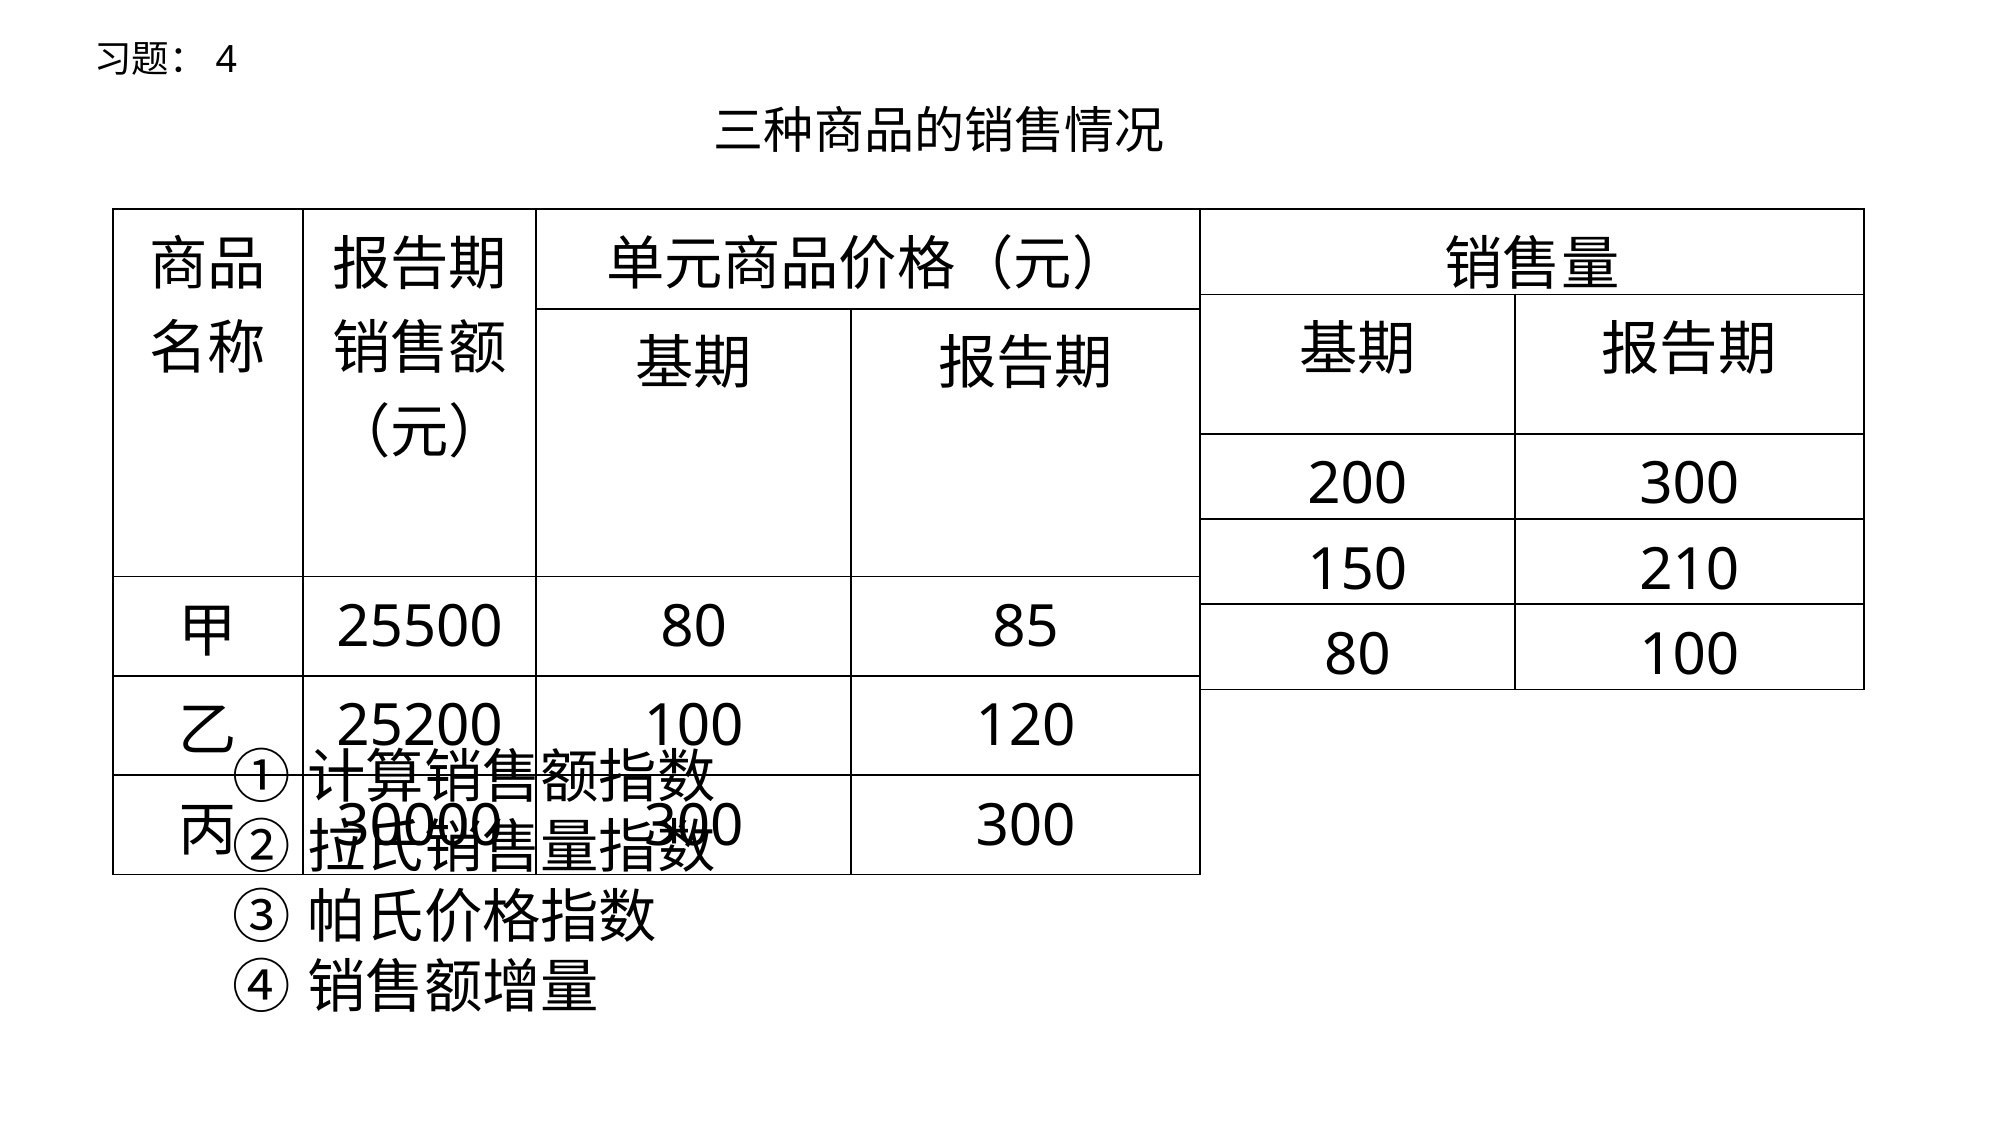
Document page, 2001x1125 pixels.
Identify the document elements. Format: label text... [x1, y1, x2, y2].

text_box 三种商品的销售情况 [699, 90, 1179, 166]
table_cell 100 [537, 677, 850, 732]
table_header 单元商品价格（元） [537, 210, 1199, 308]
table_header 报告期销售额 （元） [304, 210, 535, 576]
table_cell 基期 [1201, 295, 1514, 433]
table_cell 丙 [114, 776, 218, 874]
table_cell 300 [1516, 435, 1863, 518]
table_cell 25200 [304, 677, 535, 732]
table_cell 报告期 [1516, 295, 1863, 433]
table_header 商品名称 [114, 210, 302, 576]
text_box 习题：4 [79, 27, 252, 88]
table_cell 80 [537, 577, 850, 675]
table_cell 200 [1201, 435, 1514, 518]
table_header 销售量 [1201, 210, 1863, 294]
table_cell 85 [852, 577, 1199, 675]
table_cell 基期 [537, 310, 850, 576]
table_cell 150 [1201, 520, 1514, 603]
table_cell 乙 [114, 677, 302, 774]
table_cell 100 [1516, 605, 1863, 689]
table_cell 120 [852, 677, 1199, 732]
table_cell 甲 [114, 577, 302, 675]
table_cell 210 [1516, 520, 1863, 603]
table_cell 80 [1201, 605, 1514, 689]
table_cell 25500 [304, 577, 535, 675]
text_box 计算销售额指数 拉氏销售量指数 帕氏价格指数 销售额增量 [218, 732, 1370, 1027]
table_cell 报告期 [852, 310, 1199, 576]
